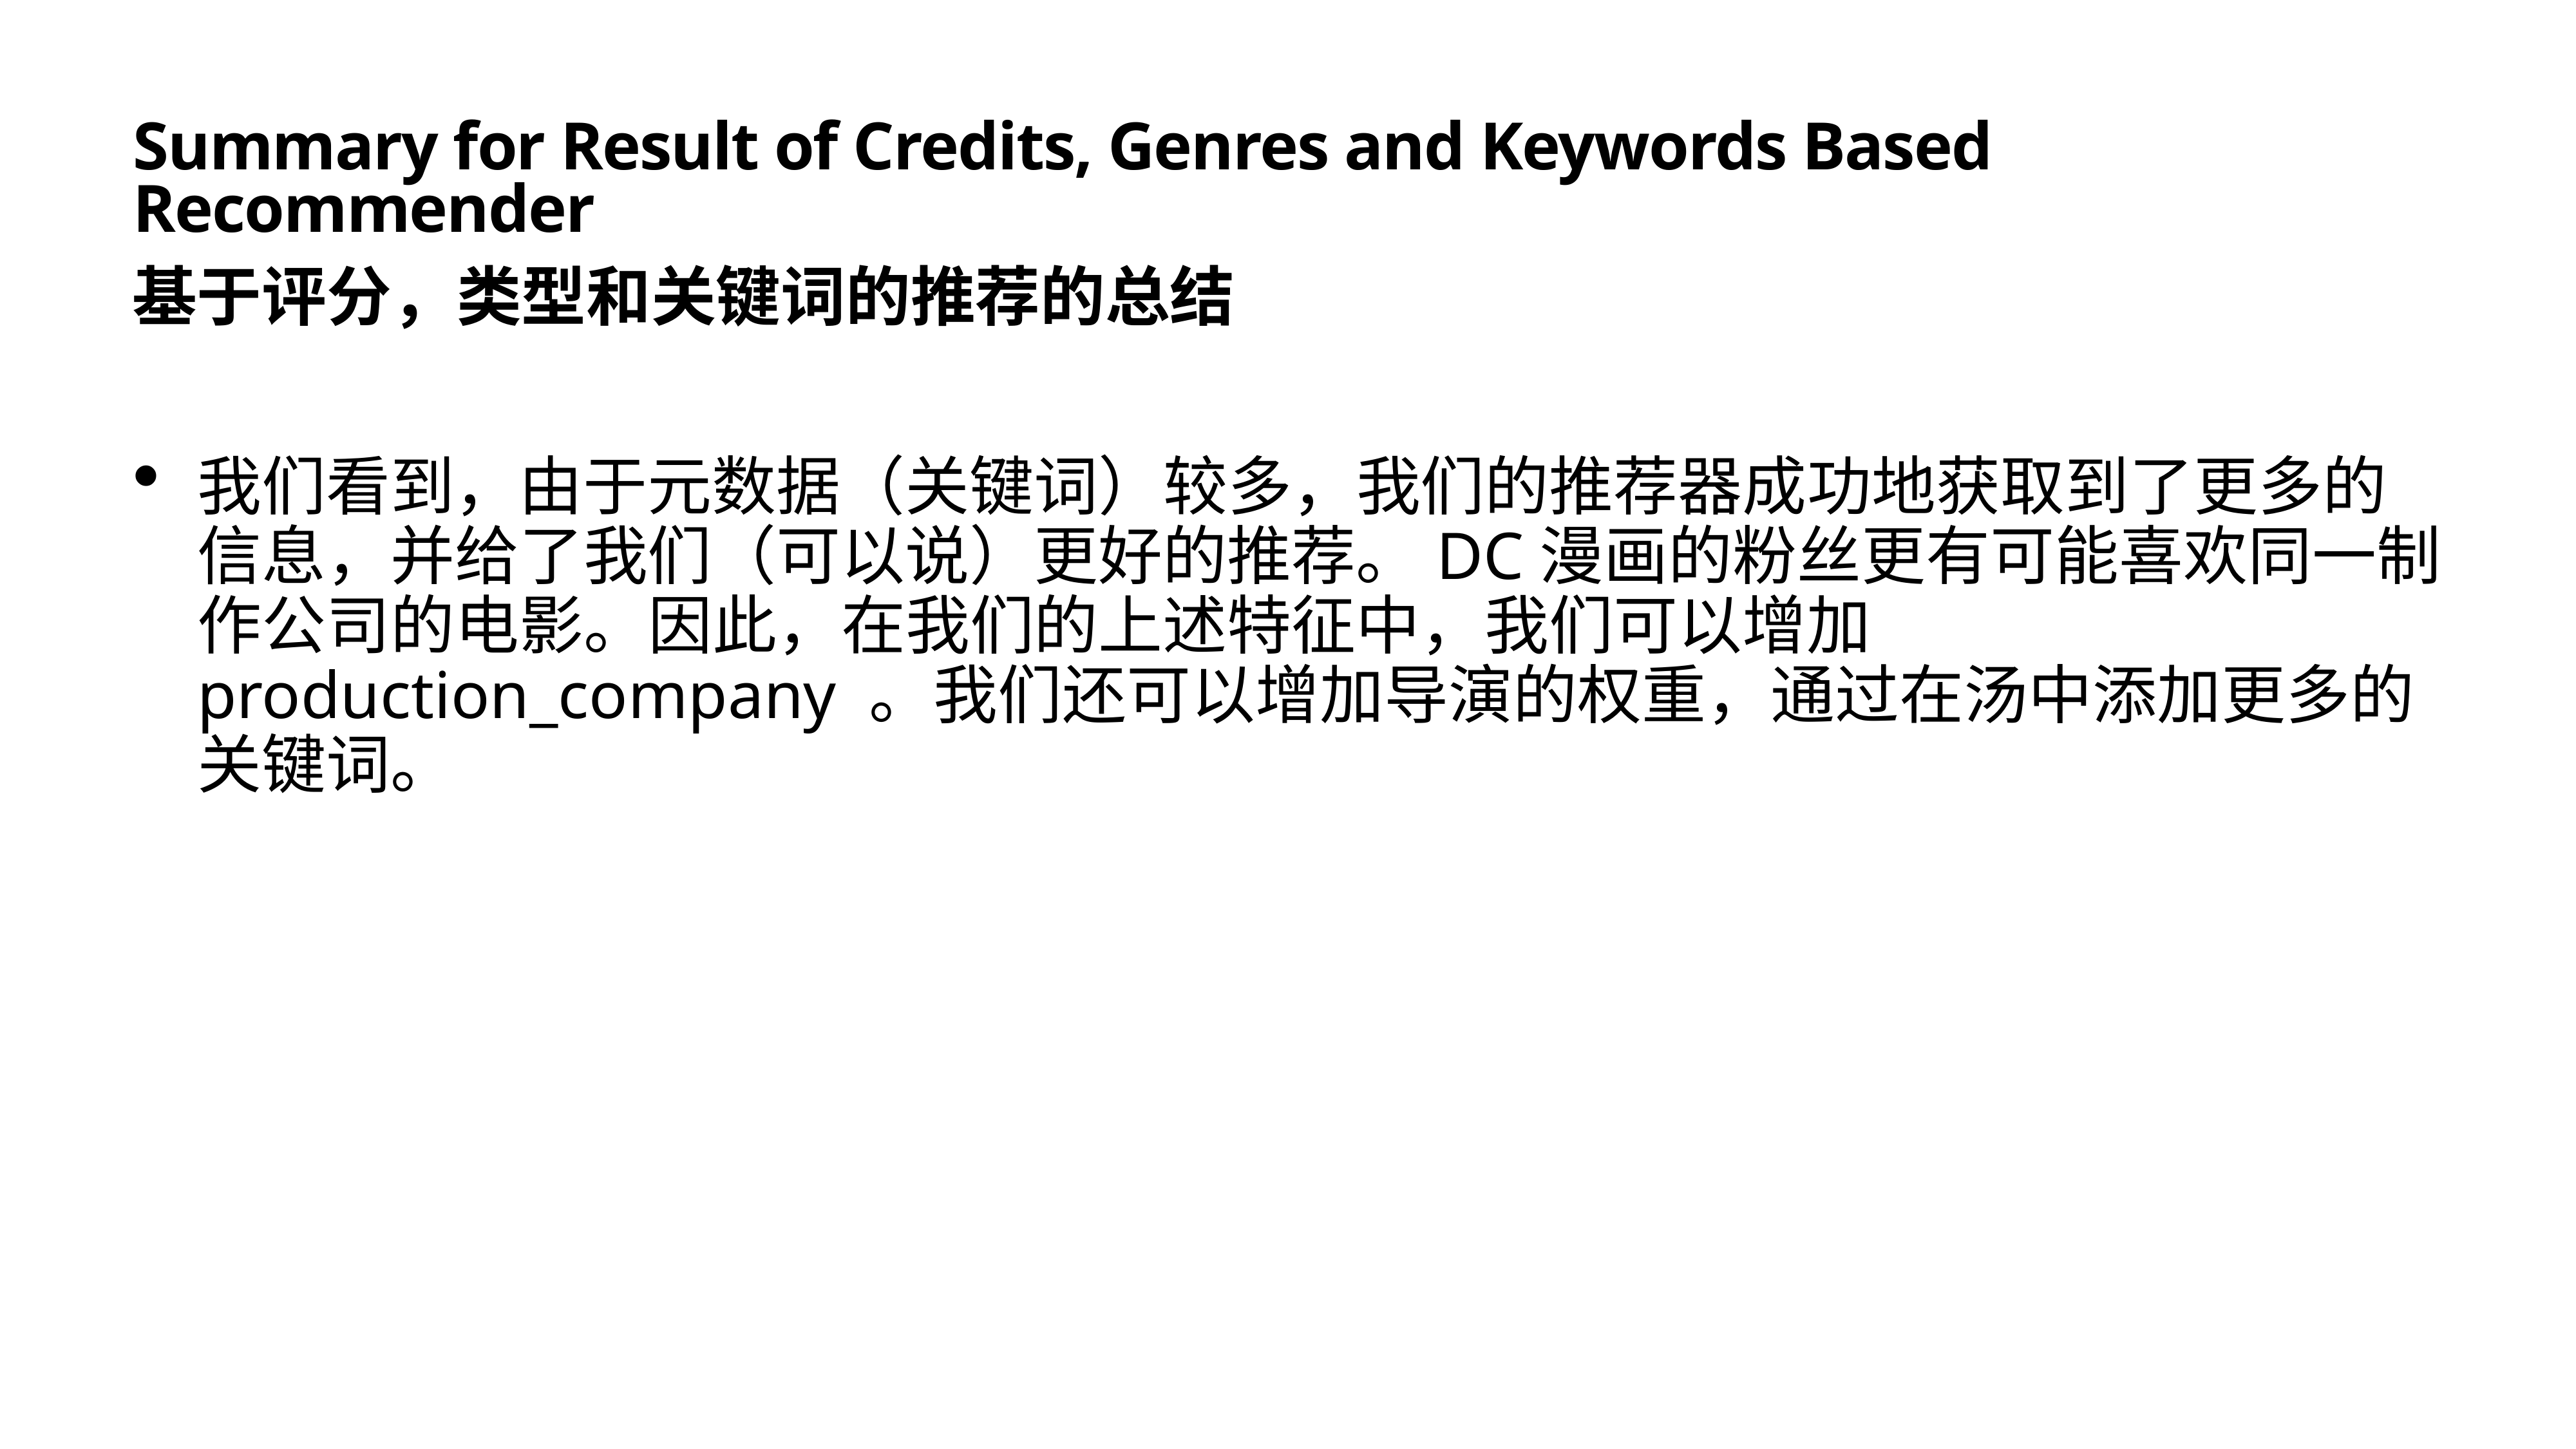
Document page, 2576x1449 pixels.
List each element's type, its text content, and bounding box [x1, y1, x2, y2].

title Summary for Result of Credits, Genres and Keywords Based Recommender [127, 113, 2449, 250]
list 基于评分，类型和关键词的推荐的总结 [127, 250, 2449, 350]
list 我们看到，由于元数据（关键词）较多，我们的推荐器成功地获取到了更多的信息，并给了我们（可以说）更好的推荐。DC漫画的粉丝更有可能喜欢同一制作公司的电影。因此，在我们的上述特征中，我们可以增加production_company 。我们还可以增加导演的权重，通过在汤中添加更多的关键词。 [127, 448, 2449, 1321]
